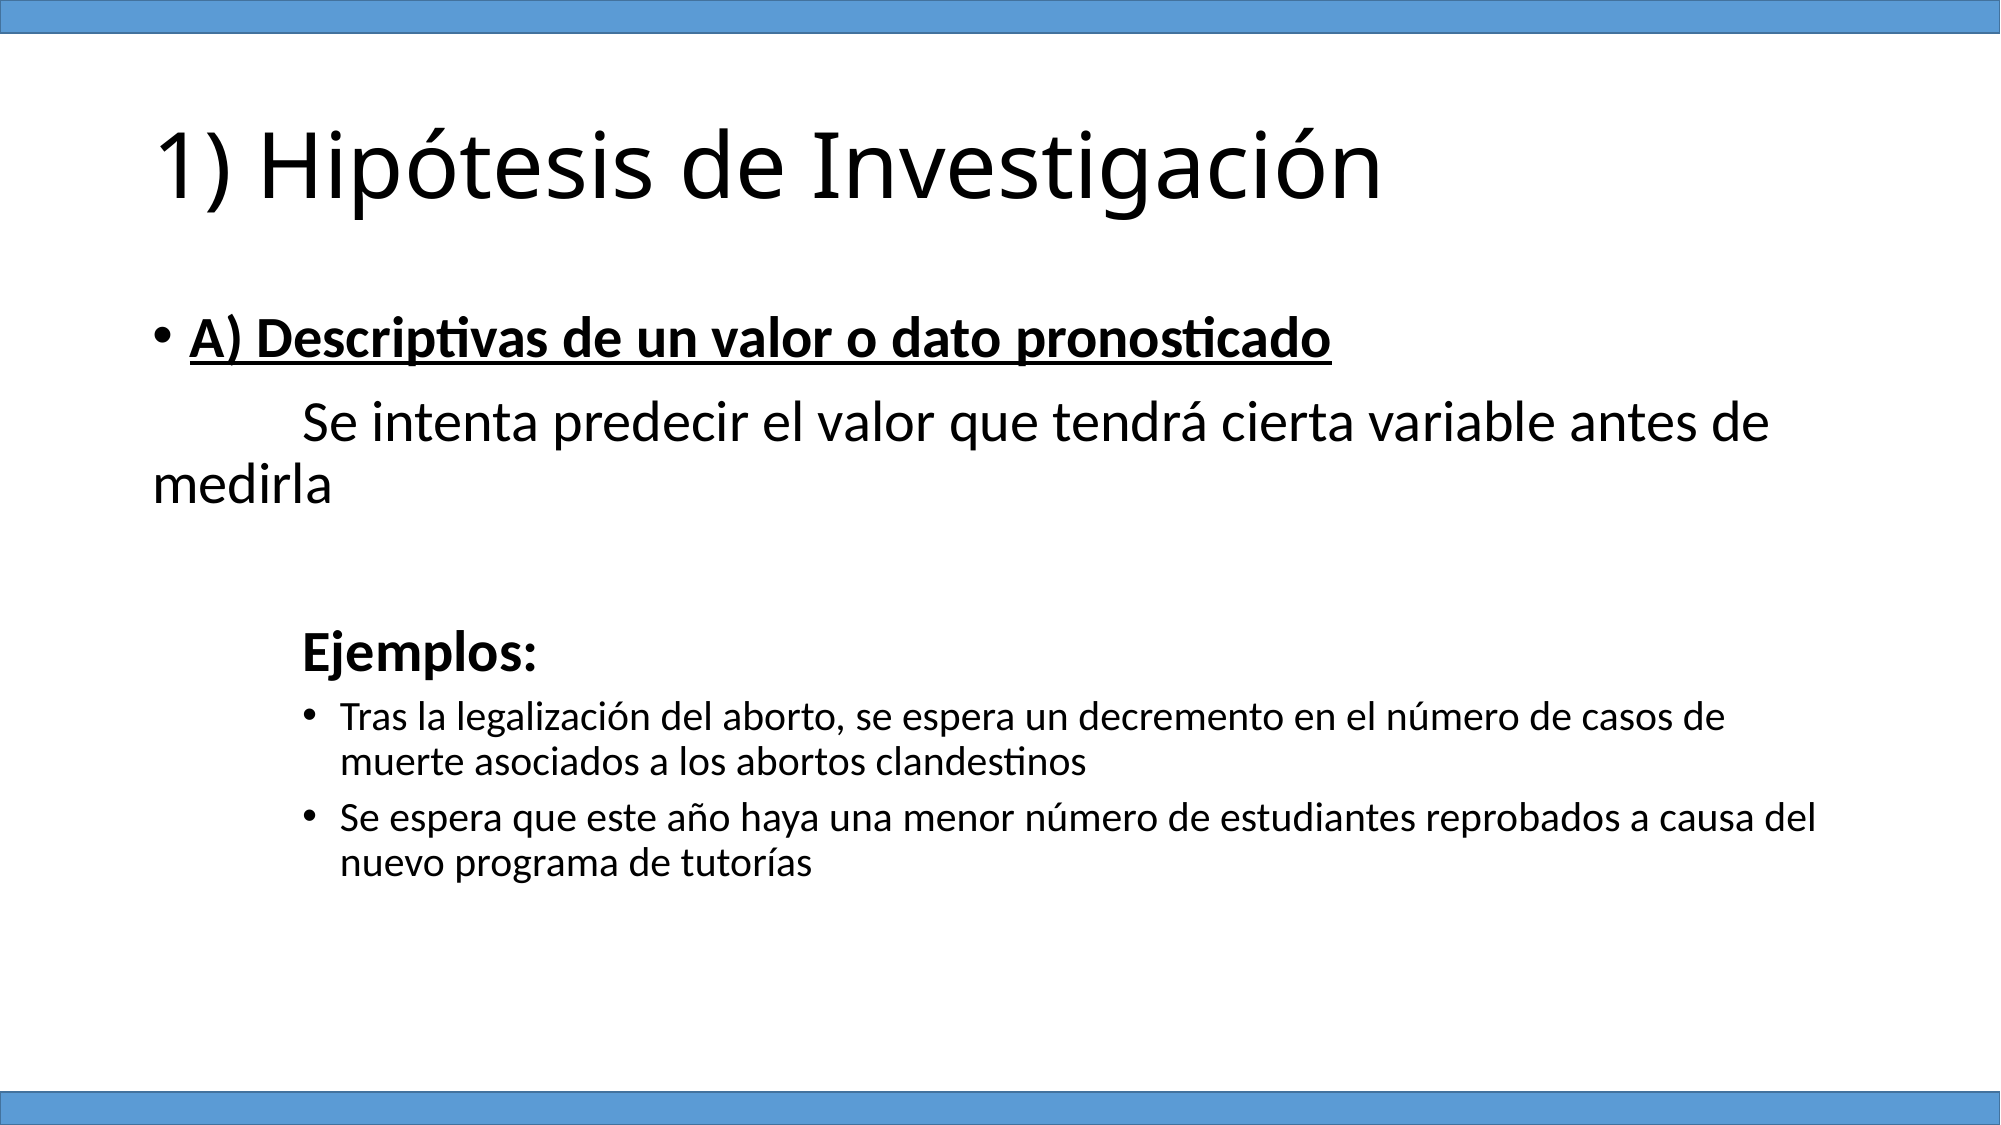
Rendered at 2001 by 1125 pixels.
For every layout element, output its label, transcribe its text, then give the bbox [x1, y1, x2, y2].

title 1) Hipótesis de Investigación [137, 59, 1863, 278]
text_box [0, 0, 2000, 34]
text_box [0, 1091, 2000, 1125]
list A) Descriptivas de un valor o dato pronosticado Se intenta predecir el valor que tendrá cierta variable antes de medirla Ejemplos: Tras la legalización del aborto, se espera un decremento en el número de casos de muerte asociados a los abortos clandestinos Se espera que este año haya una menor número de estudiantes reprobados a causa del nuevo programa de tutorías [137, 299, 1863, 1014]
